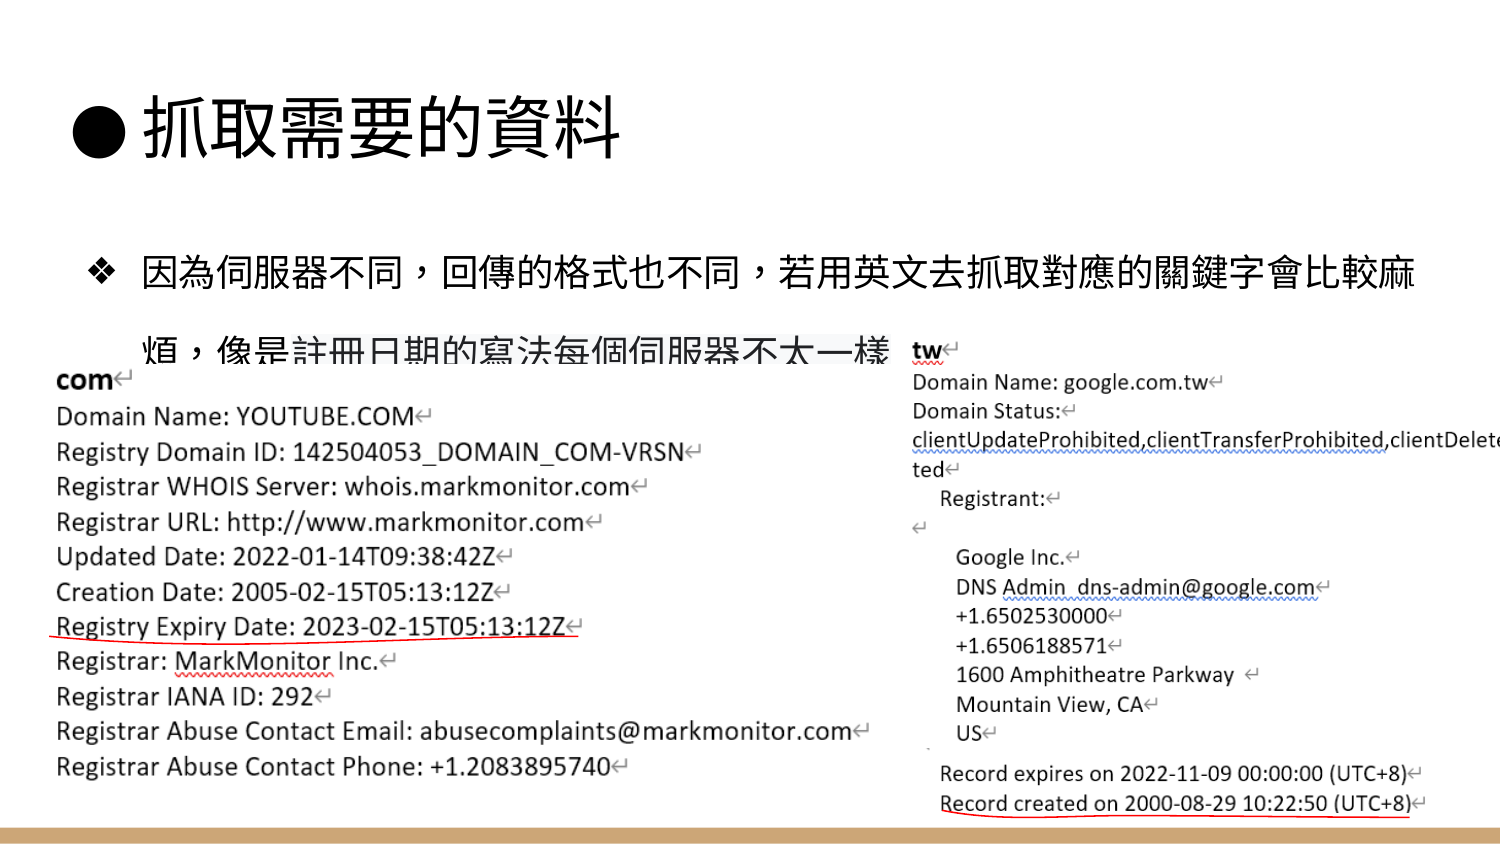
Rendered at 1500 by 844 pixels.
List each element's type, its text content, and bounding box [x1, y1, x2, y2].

title 抓取需要的資料 [51, 51, 1449, 189]
picture [50, 364, 903, 783]
list 因為伺服器不同，回傳的格式也不同，若用英文去抓取對應的關鍵字會比較麻煩，像是註冊日期的寫法每個伺服器不太一樣 [51, 200, 1449, 362]
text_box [903, 333, 1500, 814]
